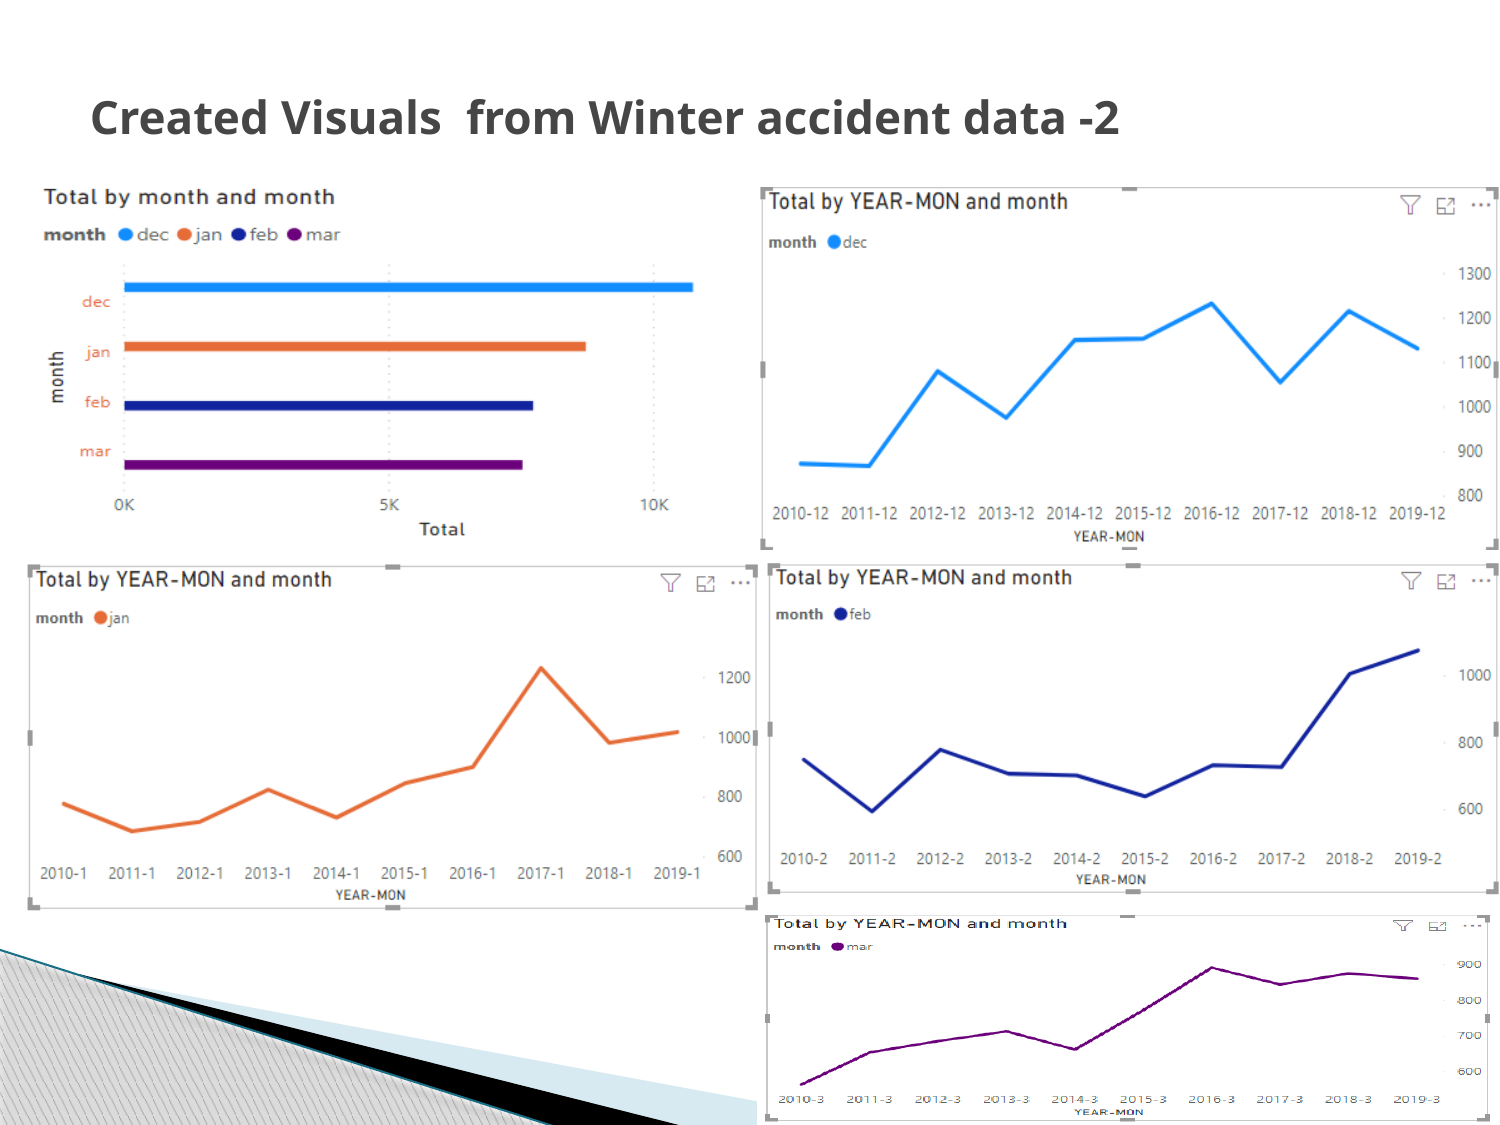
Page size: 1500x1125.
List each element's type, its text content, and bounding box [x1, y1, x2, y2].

picture [758, 187, 1500, 551]
title Created Visuals from Winter accident data -2 [75, 45, 1388, 188]
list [37, 174, 726, 548]
picture [764, 562, 1500, 898]
picture [24, 562, 1500, 1125]
